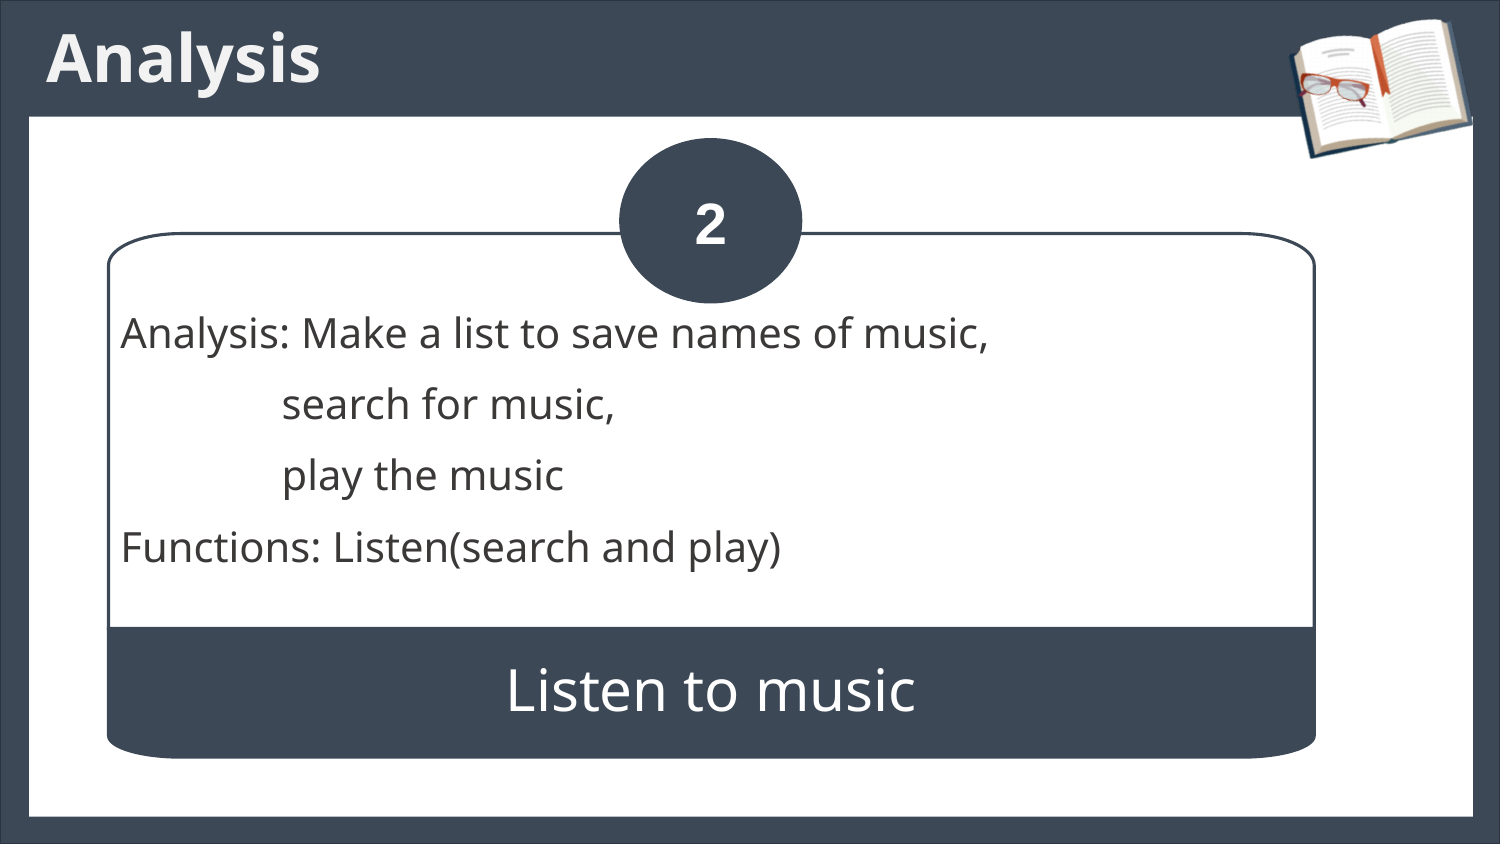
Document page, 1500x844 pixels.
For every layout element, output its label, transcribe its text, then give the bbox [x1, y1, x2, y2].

picture [1260, 0, 1500, 204]
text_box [108, 138, 1315, 758]
title Analysis [31, 4, 1326, 117]
